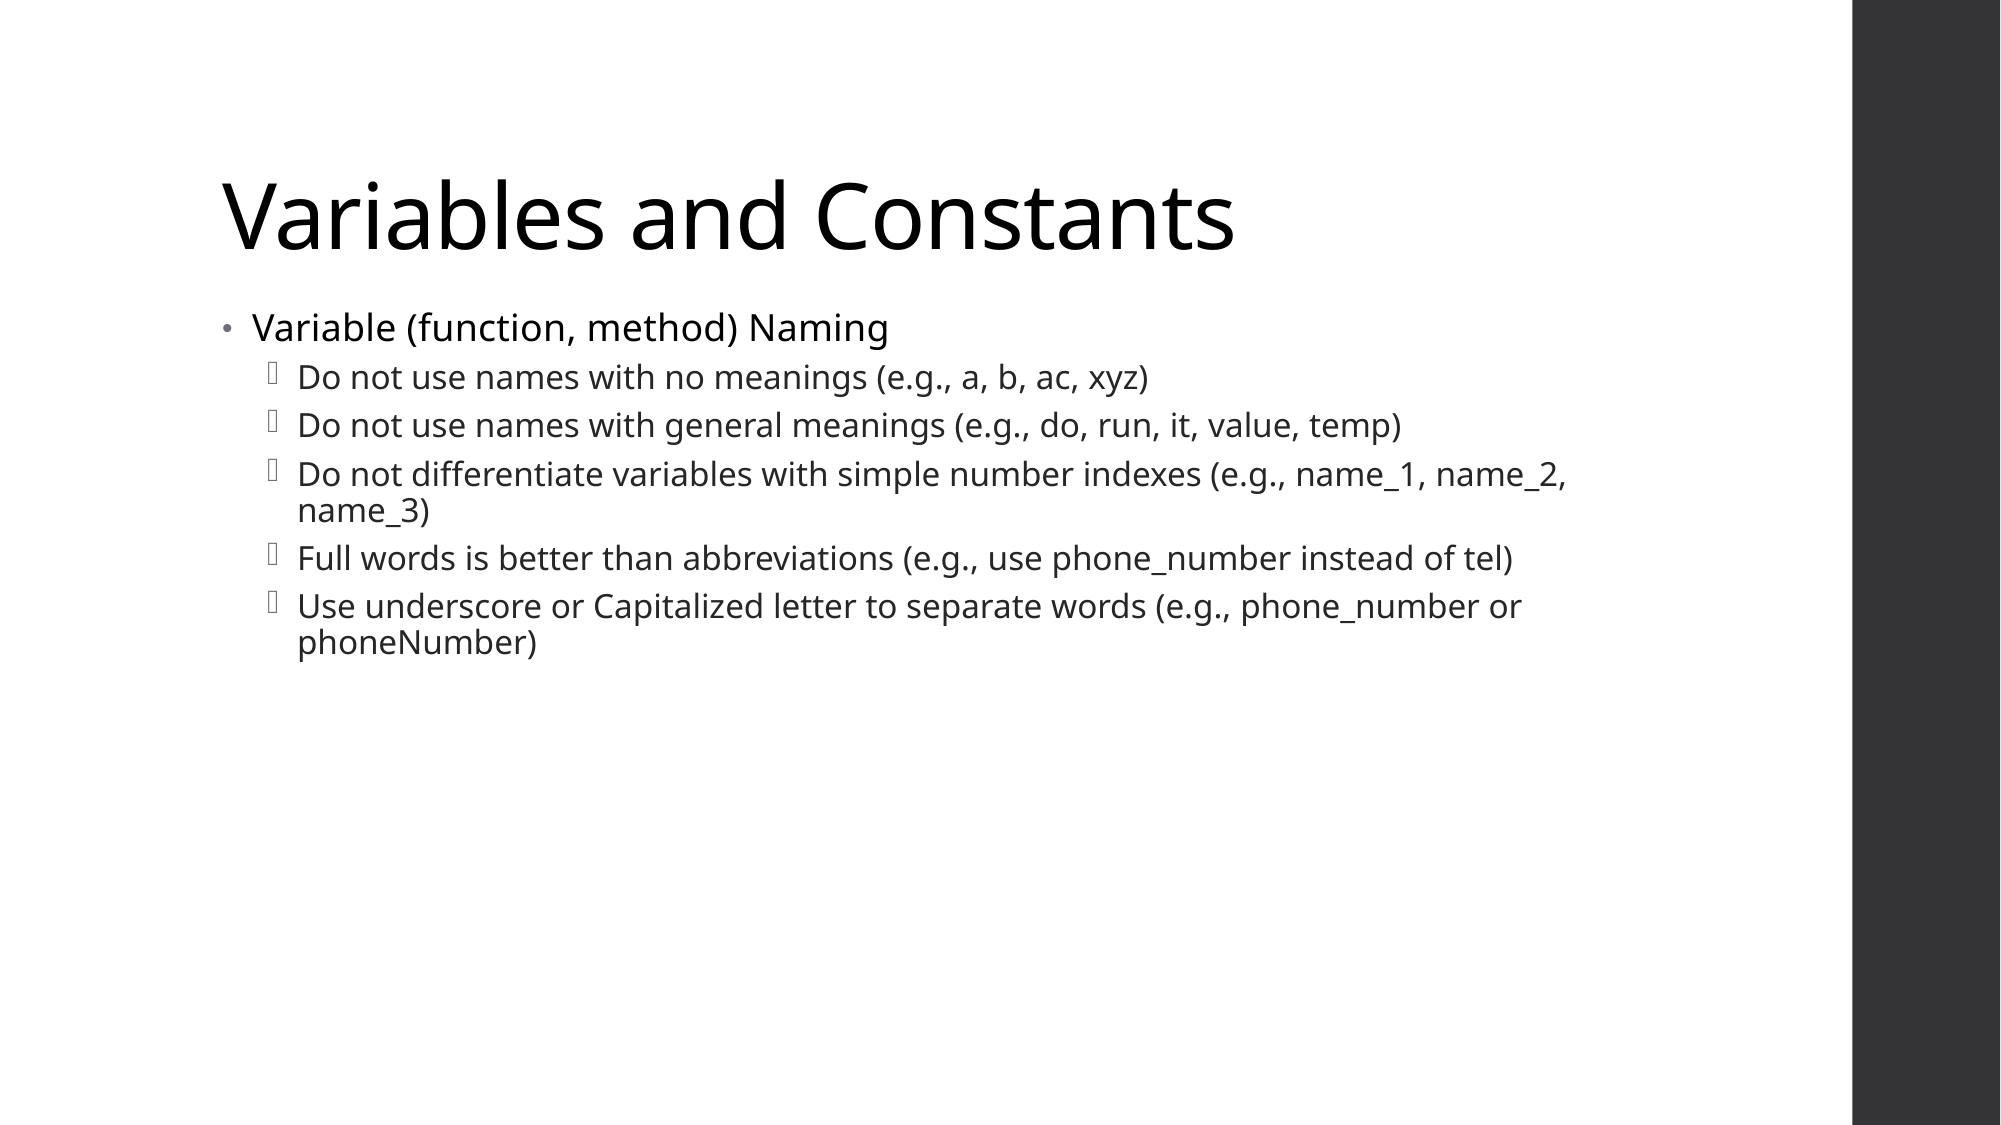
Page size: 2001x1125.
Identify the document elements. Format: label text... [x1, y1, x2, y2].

title Variables and Constants [206, 60, 1797, 278]
list Variable (function, method) Naming Do not use names with no meanings (e.g., a, b, ac, xyz) Do not use names with general meanings (e.g., do, run, it, value, temp) Do not differentiate variables with simple number indexes (e.g., name_1, name_2, name_3) Full words is better than abbreviations (e.g., use phone_number instead of tel) Use underscore or Capitalized letter to separate words (e.g., phone_number or phoneNumber) [206, 299, 1617, 1014]
